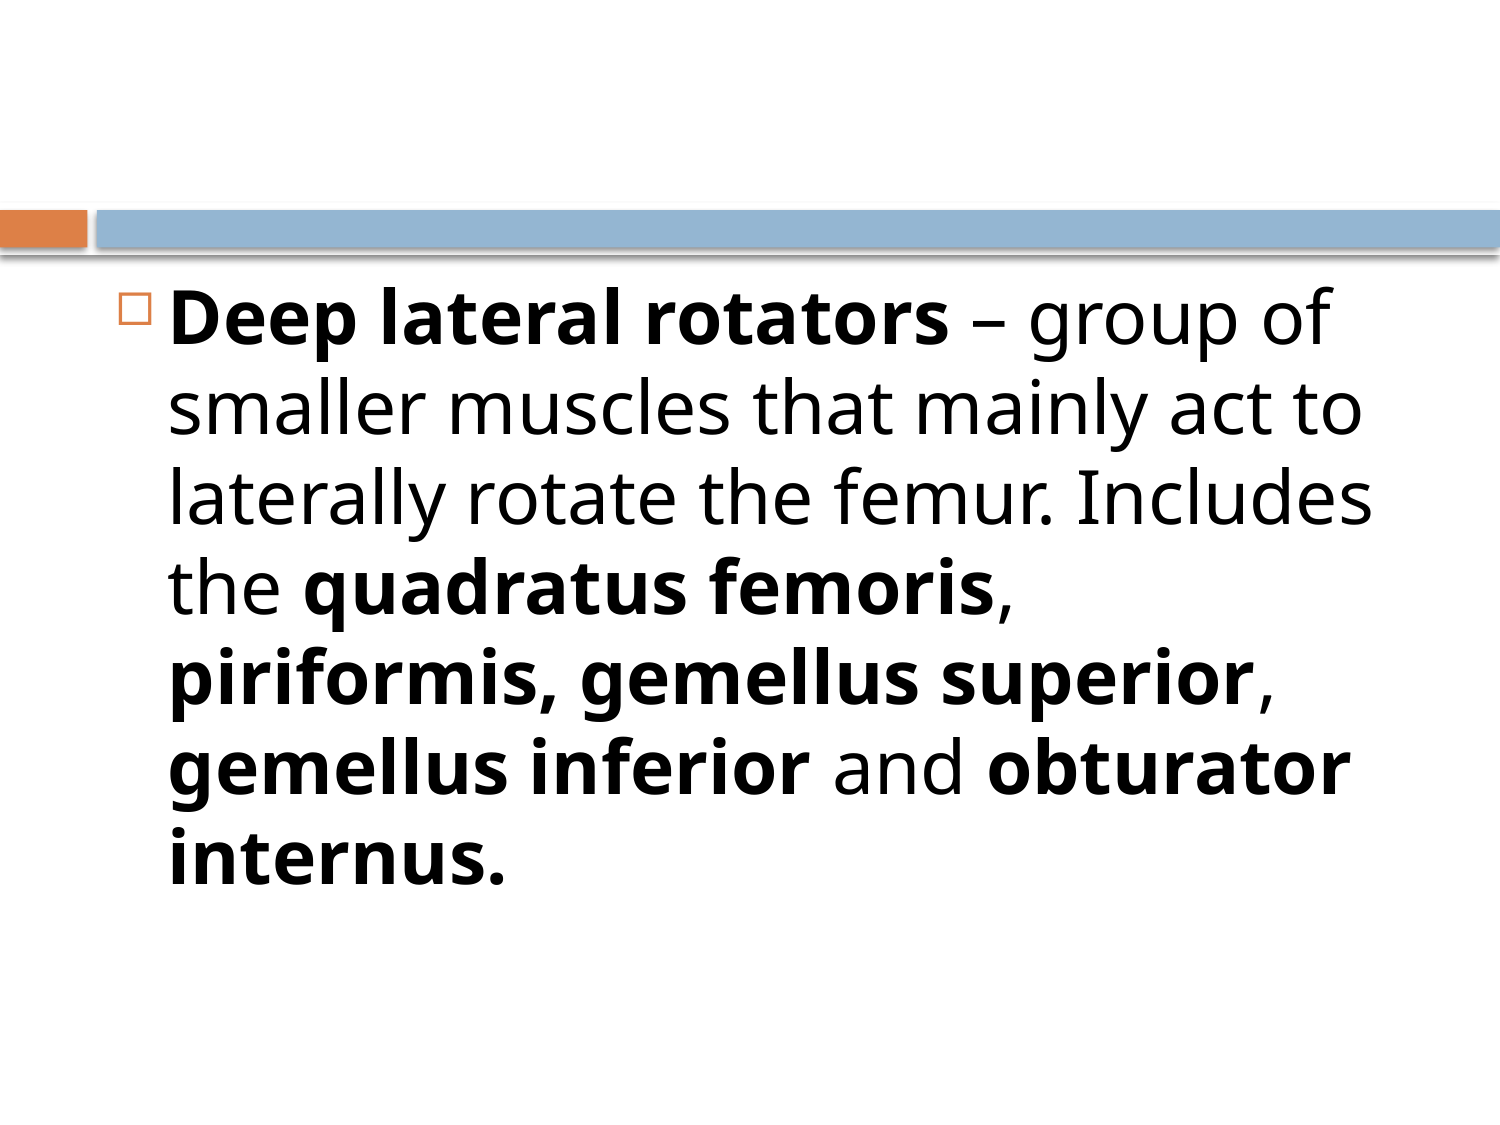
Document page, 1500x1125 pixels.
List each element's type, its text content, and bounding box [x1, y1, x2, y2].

list Deep lateral rotators – group of smaller muscles that mainly act to laterally rotate the femur. Includes the quadratus femoris, piriformis, gemellus superior, gemellus inferior and obturator internus. [100, 262, 1438, 1000]
